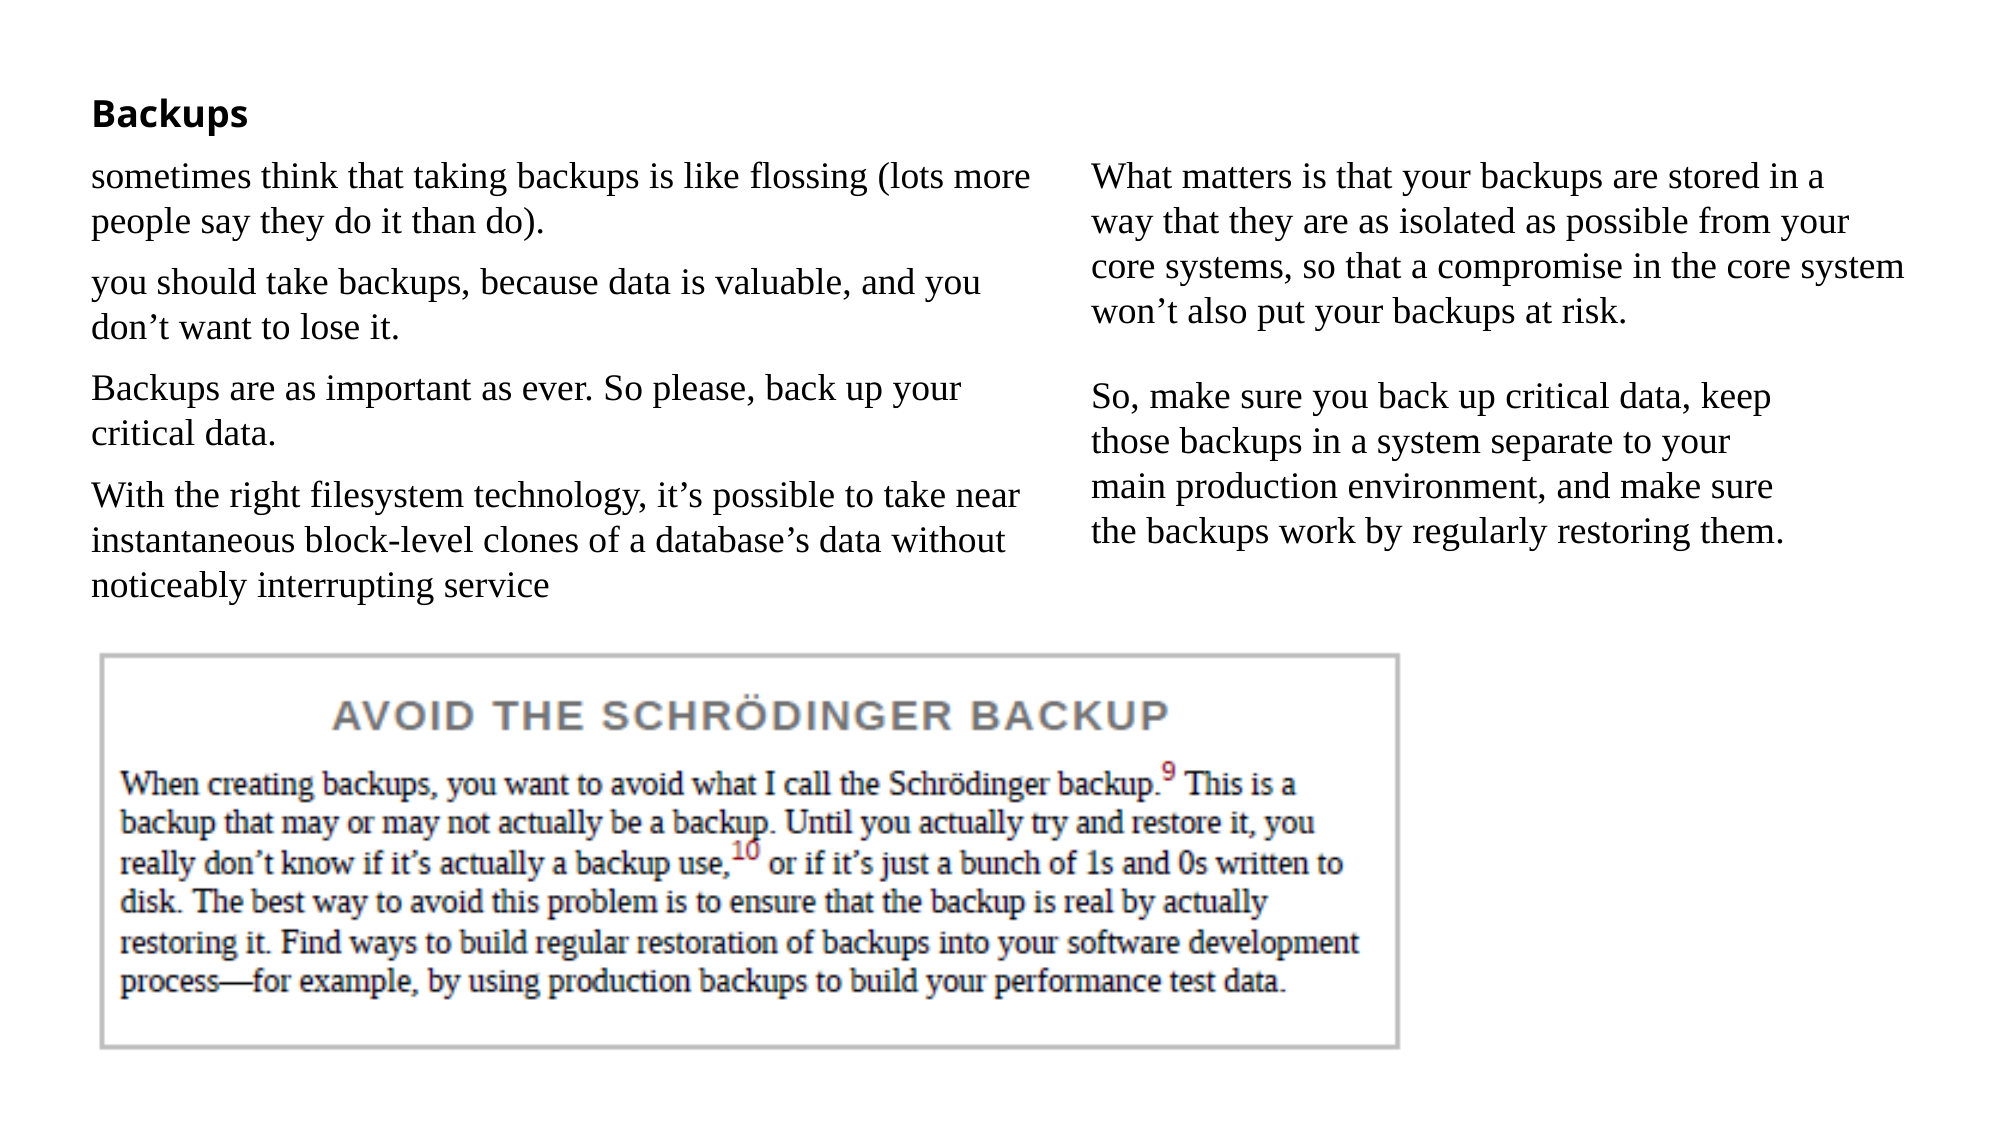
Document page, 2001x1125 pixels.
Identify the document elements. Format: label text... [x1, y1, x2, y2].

text_box sometimes think that taking backups is like flossing (lots more people say they do it than do). [76, 143, 1076, 249]
text_box Backups are as important as ever. So please, back up your critical data. [76, 355, 1077, 461]
text_box With the right filesystem technology, it’s possible to take near instantaneous block-level clones of a database’s data without noticeably interrupting service [76, 462, 1077, 612]
picture [49, 613, 1475, 1079]
text_box you should take backups, because data is valuable, and you don’t want to lose it. [76, 249, 1077, 355]
text_box So, make sure you back up critical data, keep those backups in a system separate to your main production environment, and make sure the backups work by regularly restoring them. [1076, 363, 1808, 559]
text_box Backups [76, 82, 1077, 143]
text_box What matters is that your backups are stored in a way that they are as isolated as possible from your core systems, so that a compromise in the core system won’t also put your backups at risk. [1076, 143, 1932, 339]
